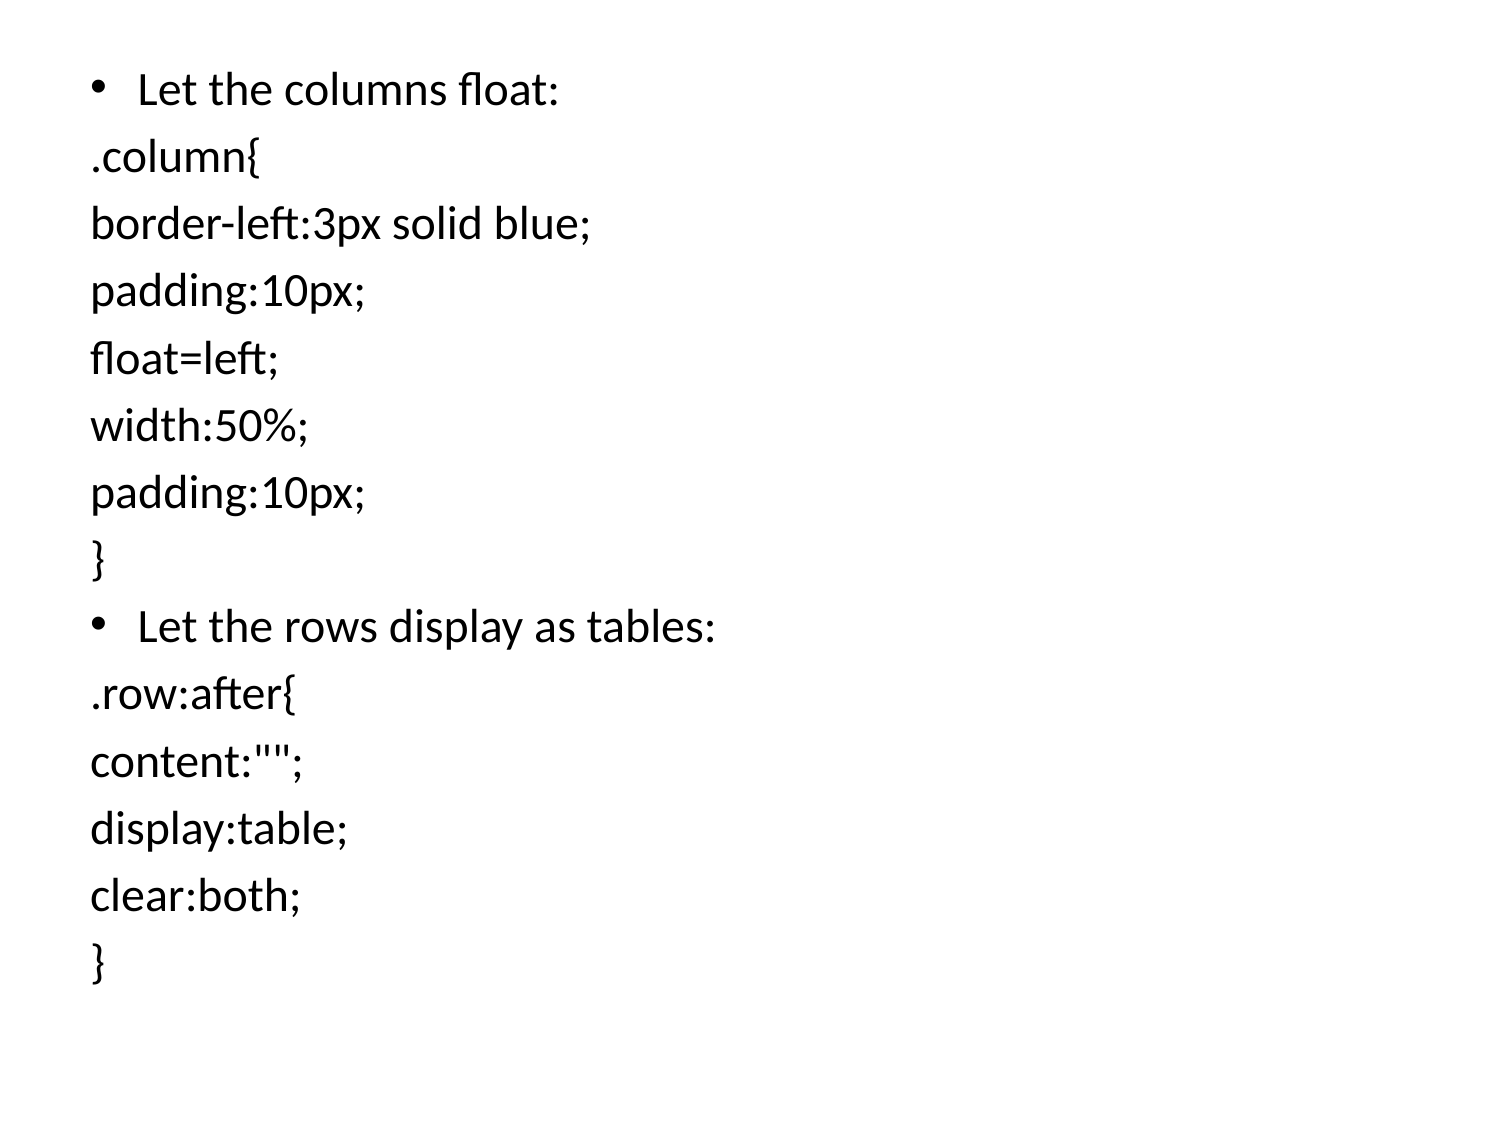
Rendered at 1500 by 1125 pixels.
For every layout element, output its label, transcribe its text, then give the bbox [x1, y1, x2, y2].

list Let the columns float: .column{ border-left:3px solid blue; padding:10px; float=left; width:50%; padding:10px; } Let the rows display as tables: .row:after{ content:""; display:table; clear:both; } [75, 50, 1425, 1005]
